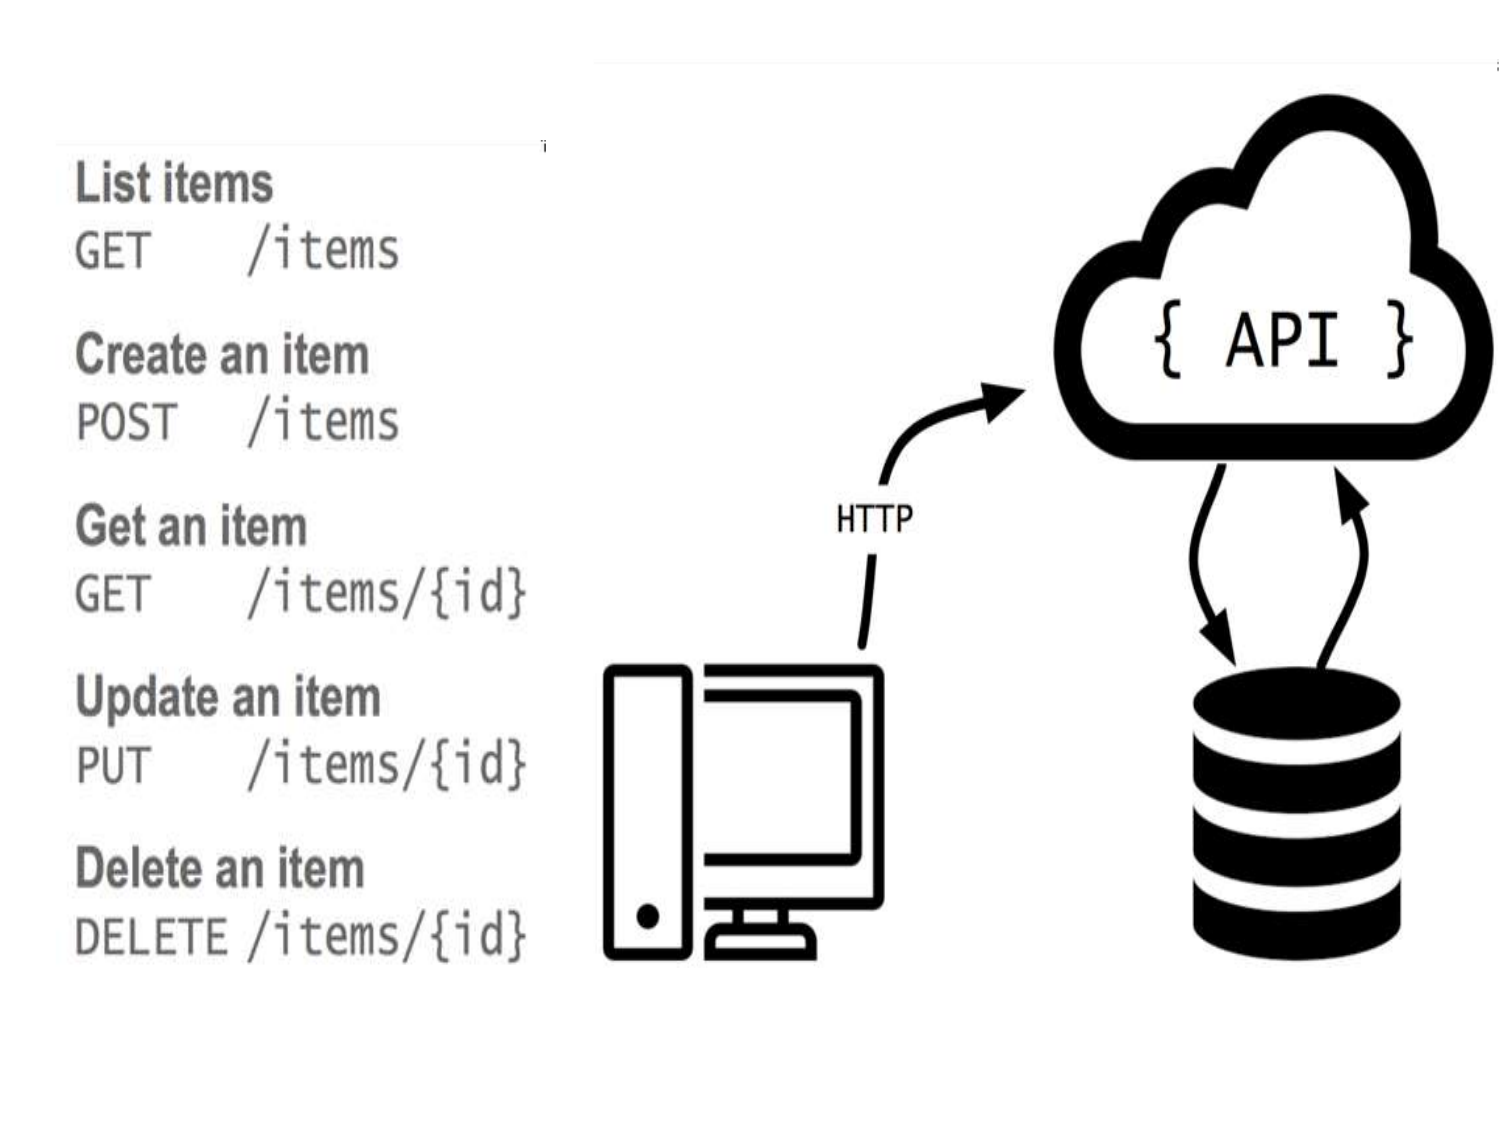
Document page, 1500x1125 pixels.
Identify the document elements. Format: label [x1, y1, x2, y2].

text_box [593, 59, 1499, 969]
text_box [55, 140, 546, 967]
